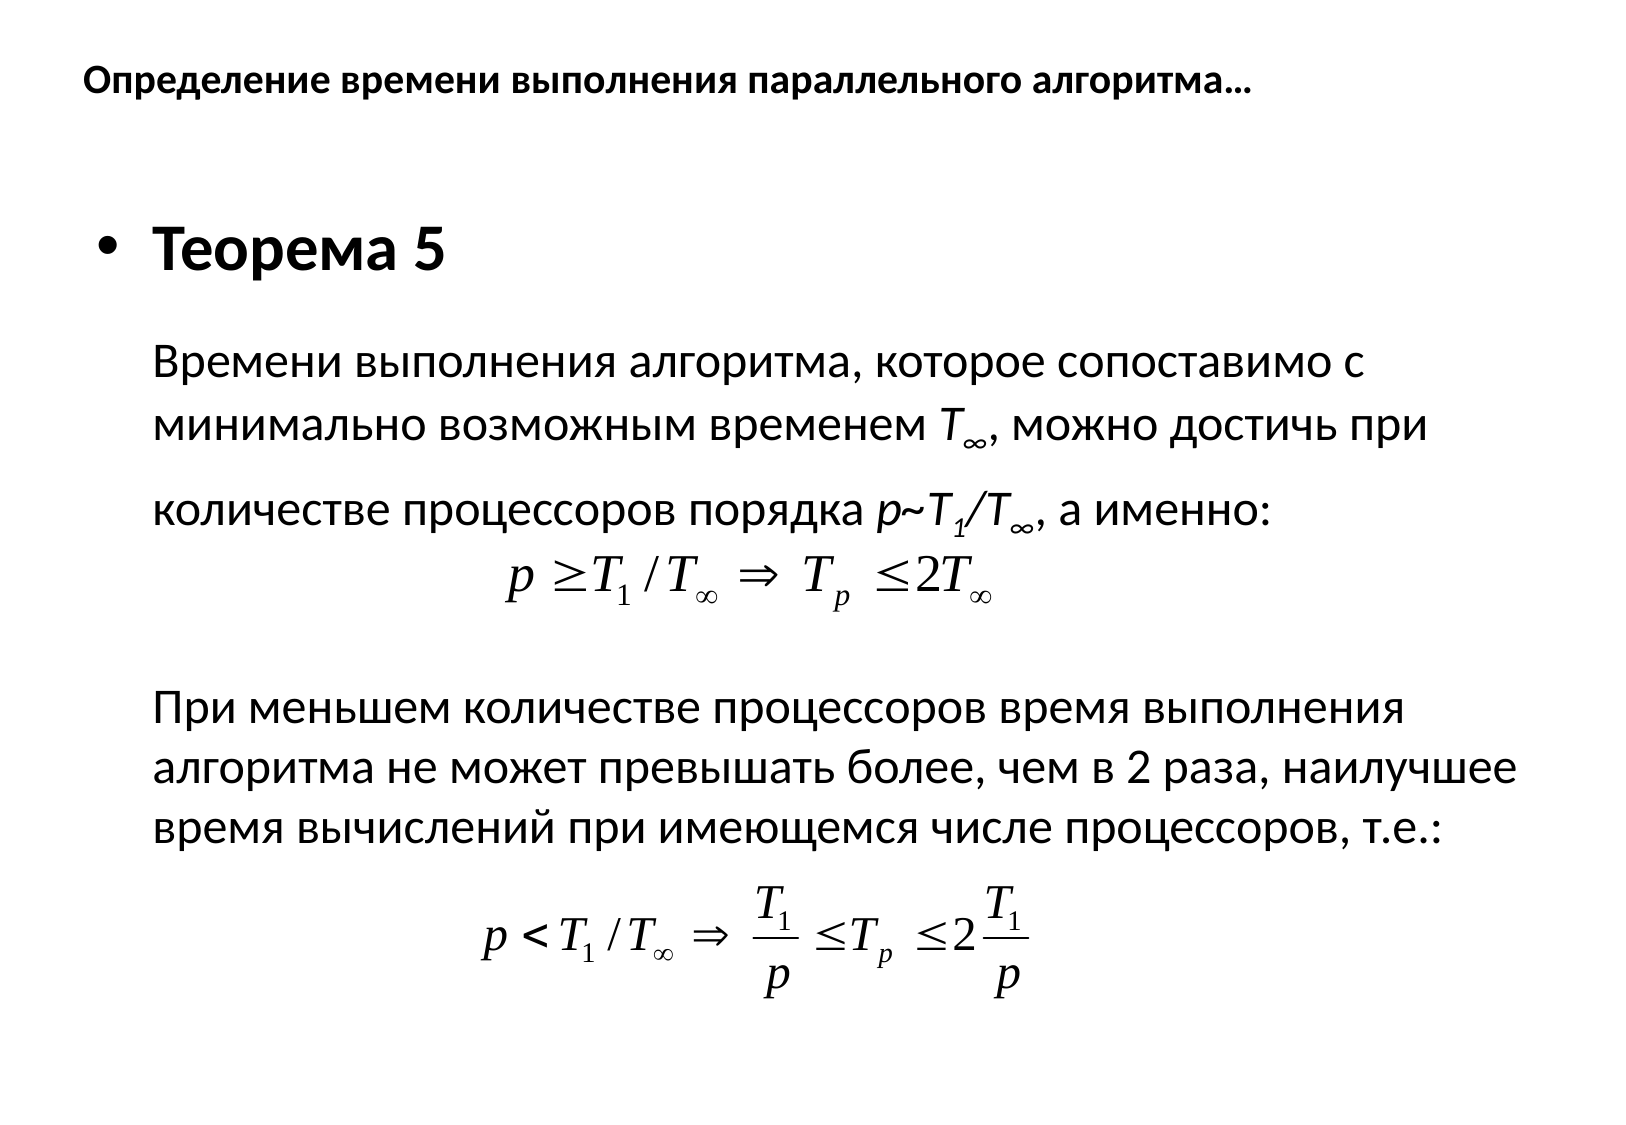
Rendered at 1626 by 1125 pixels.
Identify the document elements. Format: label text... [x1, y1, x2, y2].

title Определение времени выполнения параллельного алгоритма… [67, 30, 1498, 124]
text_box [469, 869, 1038, 1008]
list Теорема 5 Времени выполнения алгоритма, которое сопоставимо с минимально возможным временем T∞, можно достичь при количестве процессоров порядка p~T1/T∞, а именно: При меньшем количестве процессоров время выполнения алгоритма не может превышать более, чем в 2 раза, наилучшее время вычислений при имеющемся числе процессоров, т.е.: [80, 528, 1593, 538]
list Теорема 5 Времени выполнения алгоритма, которое сопоставимо с минимально возможным временем T∞, можно достичь при количестве процессоров порядка p~T1/T∞, а именно: При меньшем количестве процессоров время выполнения алгоритма не может превышать более, чем в 2 раза, наилучшее время вычислений при имеющемся числе процессоров, т.е.: [80, 196, 1593, 527]
list Теорема 5 Времени выполнения алгоритма, которое сопоставимо с минимально возможным временем T∞, можно достичь при количестве процессоров порядка p~T1/T∞, а именно: При меньшем количестве процессоров время выполнения алгоритма не может превышать более, чем в 2 раза, наилучшее время вычислений при имеющемся числе процессоров, т.е.: [80, 539, 1593, 1024]
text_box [493, 538, 1002, 624]
